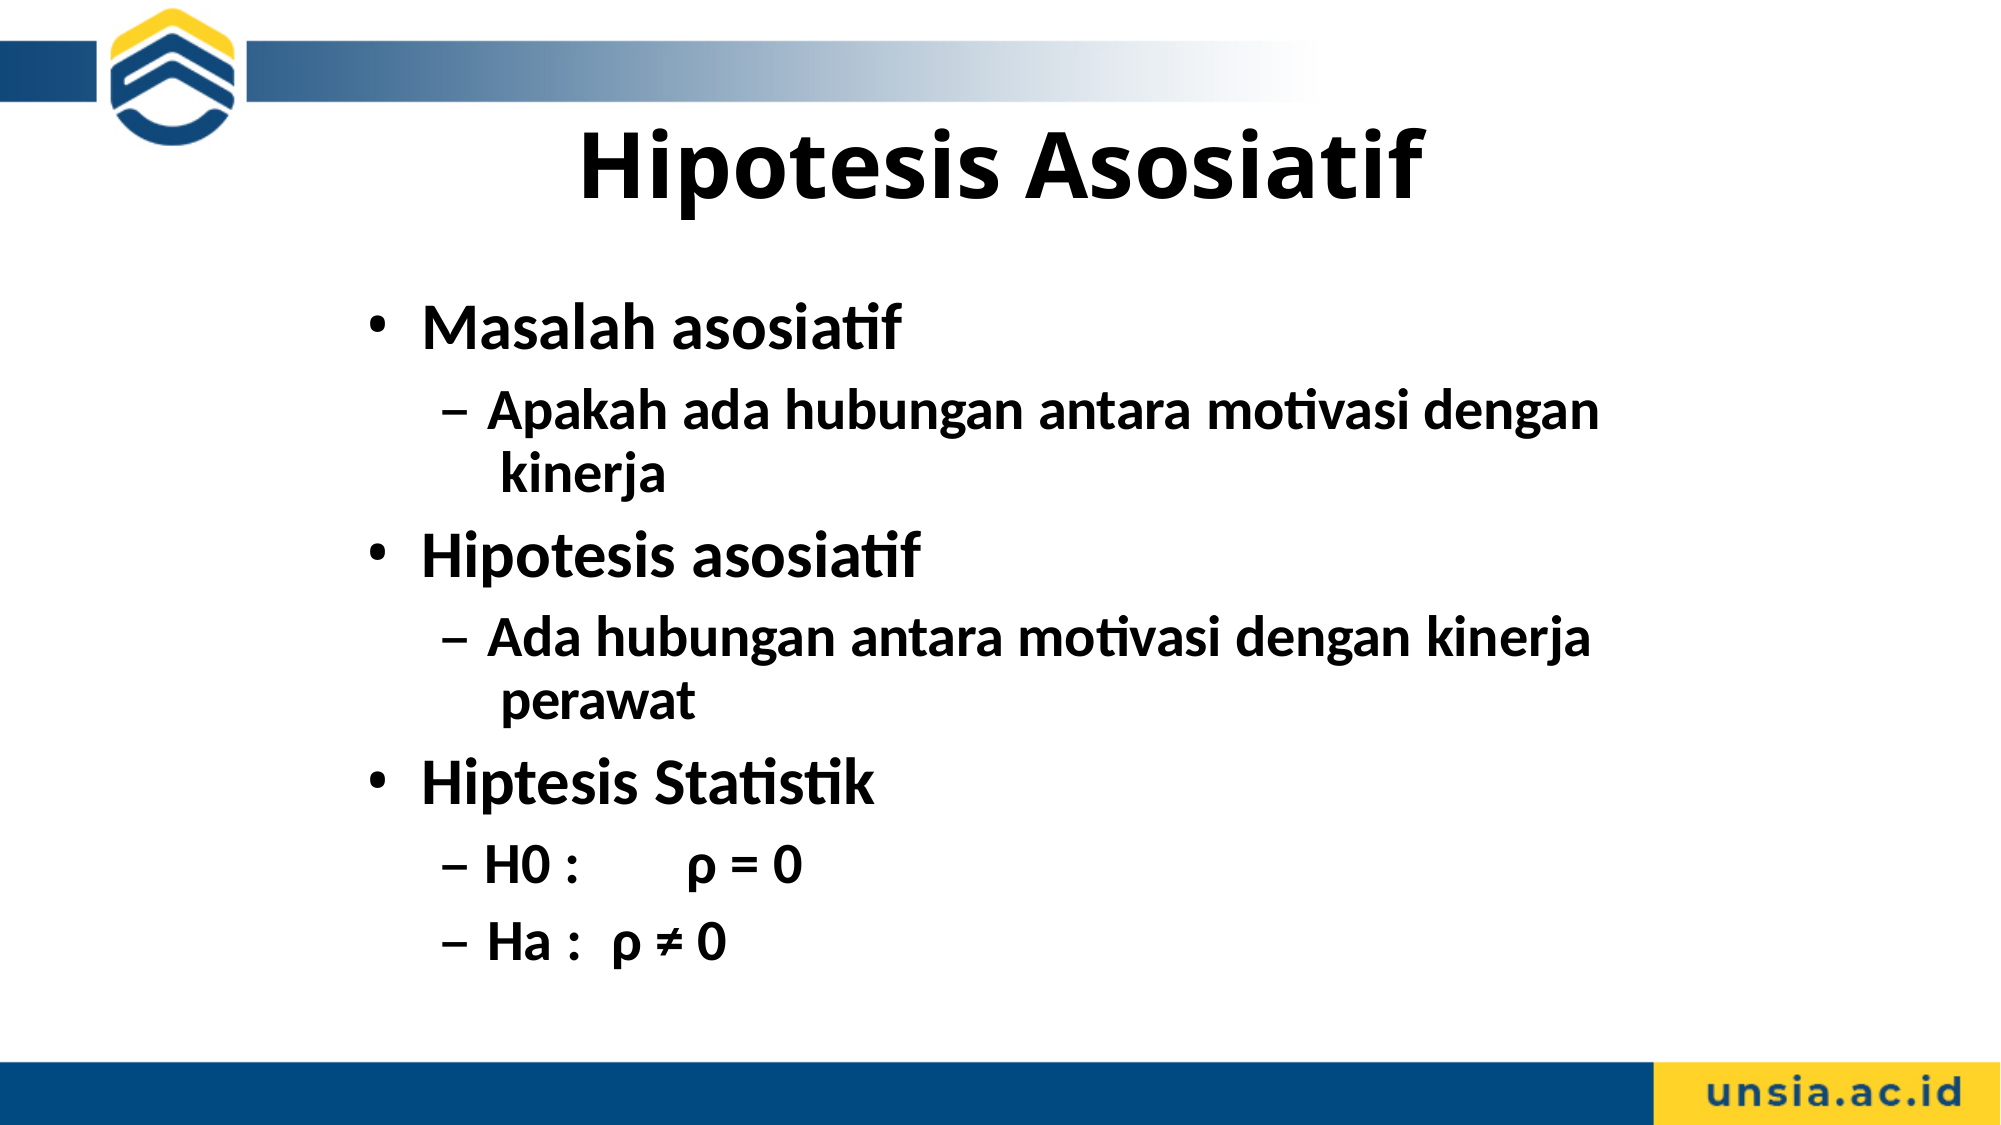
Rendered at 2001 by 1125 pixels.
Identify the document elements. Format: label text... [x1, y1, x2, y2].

title Hipotesis Asosiatif [137, 59, 1863, 278]
text_box Masalah asosiatif Apakah ada hubungan antara motivasi dengan kinerja Hipotesis asosiatif Ada hubungan antara motivasi dengan kinerja perawat Hiptesis Statistik – H0 : ρ = 0 Ha : ρ ≠ 0 [363, 271, 1613, 973]
picture [0, 0, 2001, 1125]
